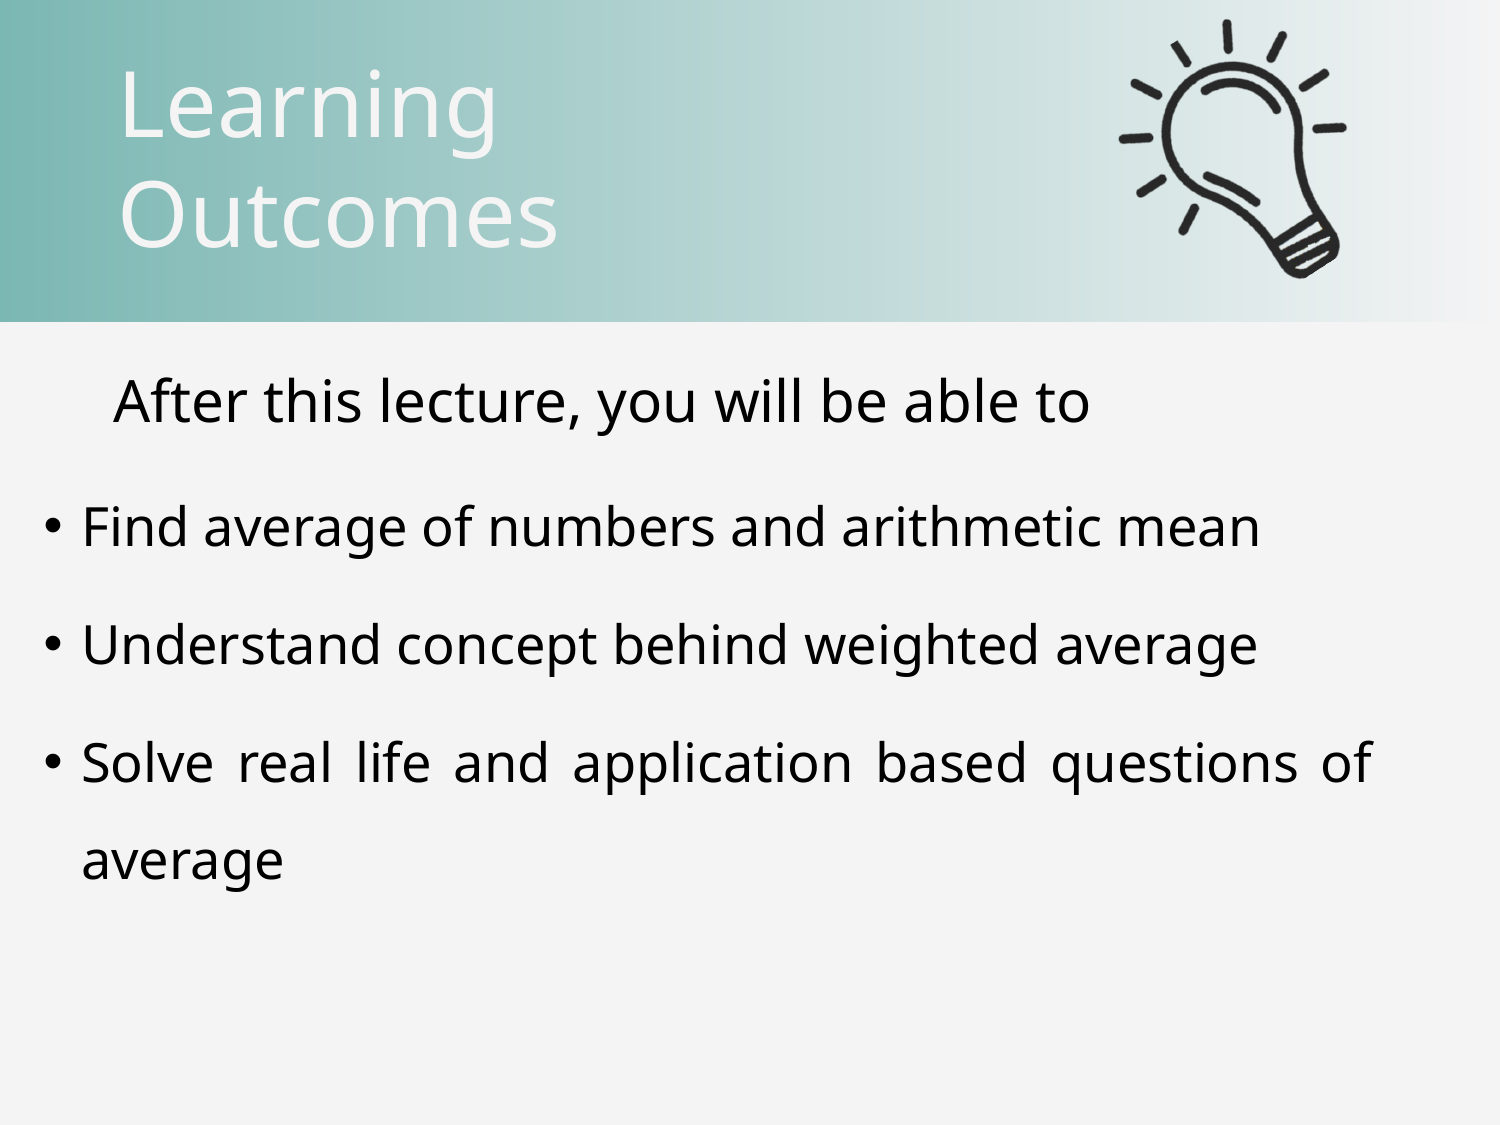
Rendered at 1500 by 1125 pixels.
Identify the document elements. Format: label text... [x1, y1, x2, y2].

list Find average of numbers and arithmetic mean Understand concept behind weighted average Solve real life and application based questions of average [28, 451, 1389, 1059]
picture [1007, 0, 1484, 374]
